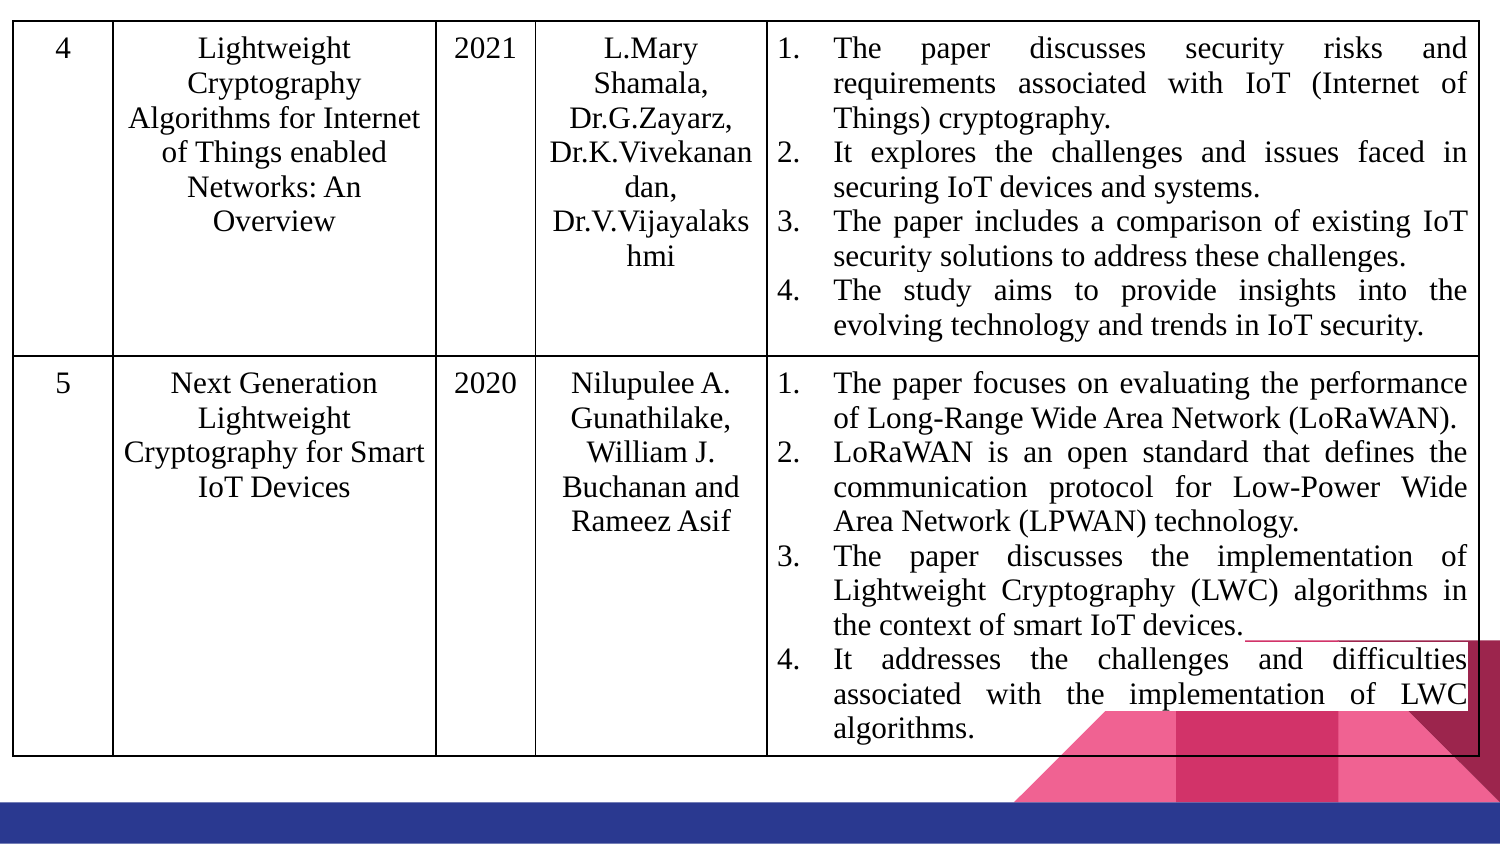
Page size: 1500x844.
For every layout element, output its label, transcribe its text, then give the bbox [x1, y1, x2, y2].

table_header The paper discusses security risks and requirements associated with IoT (Internet of Things) cryptography. It explores the challenges and issues faced in securing IoT devices and systems. The paper includes a comparison of existing IoT security solutions to address these challenges. The study aims to provide insights into the evolving technology and trends in IoT security. [768, 22, 1478, 355]
table_header Lightweight Cryptography Algorithms for Internet of Things enabled Networks: An Overview [114, 22, 435, 355]
table_header 4 [14, 22, 112, 355]
table_header 2021 [437, 22, 535, 355]
table_cell Nilupulee A. Gunathilake, William J. Buchanan and Rameez Asif [536, 357, 766, 755]
table_cell 2020 [437, 357, 535, 755]
table_cell Next Generation Lightweight Cryptography for Smart IoT Devices [114, 357, 435, 755]
table_header L.Mary Shamala, Dr.G.Zayarz, Dr.K.Vivekanandan, Dr.V.Vijayalakshmi [536, 22, 766, 355]
table_cell 5 [14, 357, 112, 755]
table_cell The paper focuses on evaluating the performance of Long-Range Wide Area Network (LoRaWAN). LoRaWAN is an open standard that defines the communication protocol for Low-Power Wide Area Network (LPWAN) technology. The paper discusses the implementation of Lightweight Cryptography (LWC) algorithms in the context of smart IoT devices. It addresses the challenges and difficulties associated with the implementation of LWC algorithms. [768, 357, 1478, 755]
